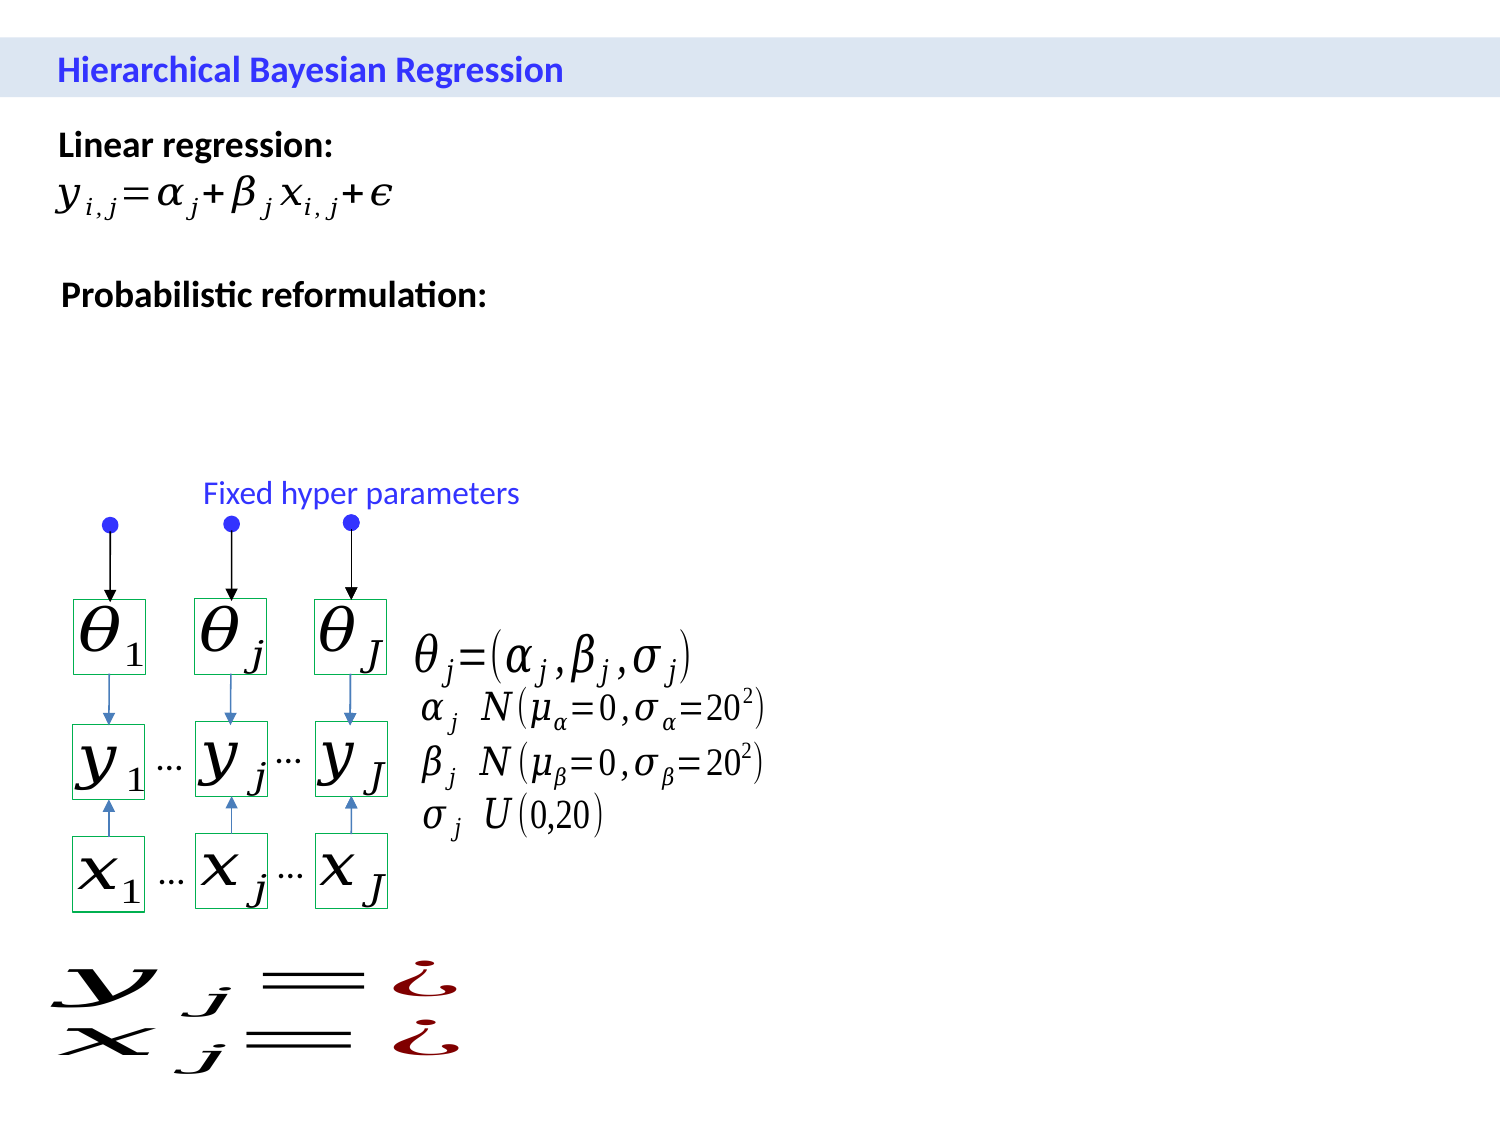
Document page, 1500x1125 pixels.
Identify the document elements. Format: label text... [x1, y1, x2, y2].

text_box Fixed hyper parameters [188, 463, 623, 519]
text_box [223, 519, 240, 533]
text_box … [260, 719, 350, 779]
text_box [101, 516, 119, 534]
text_box Linear regression: [43, 112, 454, 173]
text_box … [141, 725, 231, 786]
text_box [342, 514, 360, 531]
text_box Probabilistic reformulation: [46, 262, 634, 323]
text_box … [144, 839, 233, 900]
text_box … [262, 833, 352, 894]
text_box Hierarchical Bayesian Regression [0, 37, 1500, 98]
